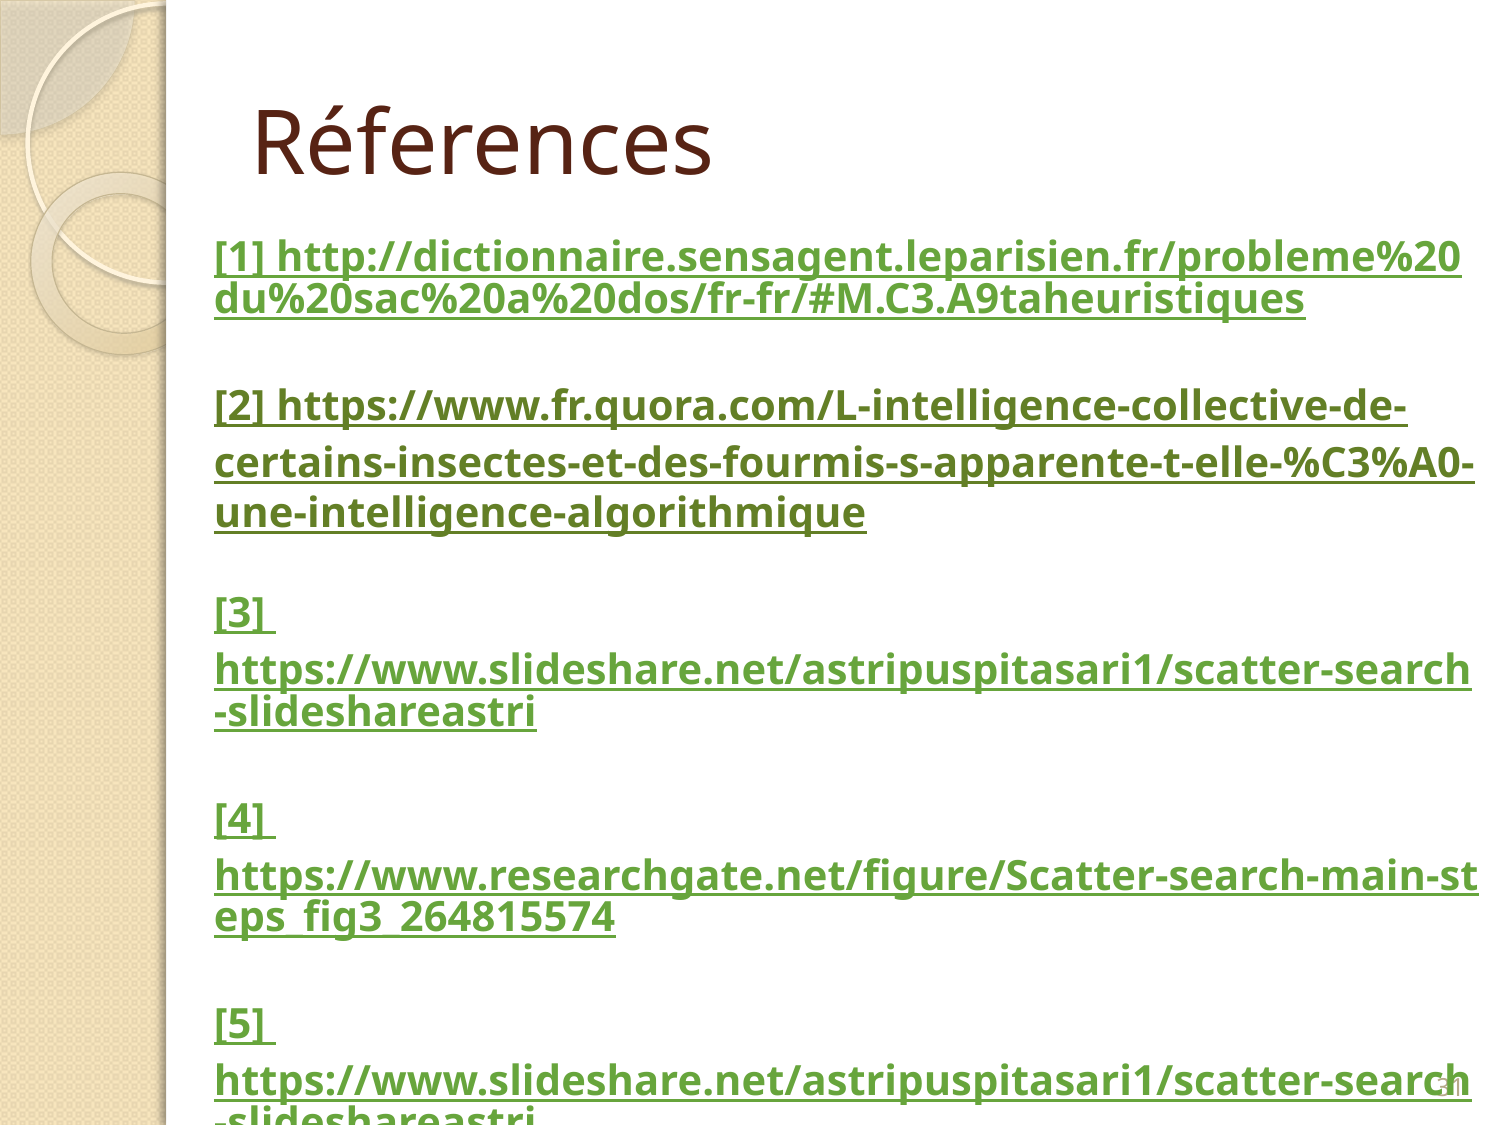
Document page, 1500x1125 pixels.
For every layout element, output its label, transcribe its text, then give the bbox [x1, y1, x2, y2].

slide_number 31 [1413, 1034, 1488, 1113]
text_box [1] http://dictionnaire.sensagent.leparisien.fr/probleme%20du%20sac%20a%20dos/fr-fr/#M.C3.A9taheuristiques [2] https://www.fr.quora.com/L-intelligence-collective-de-certains-insectes-et-des-fourmis-s-apparente-t-elle-%C3%A0-une-intelligence-algorithmique [3] https://www.slideshare.net/astripuspitasari1/scatter-search-slideshareastri [4] https://www.researchgate.net/figure/Scatter-search-main-steps_fig3_264815574 [5] https://www.slideshare.net/astripuspitasari1/scatter-search-slideshareastri [199, 222, 1500, 994]
title Réferences [235, 45, 1466, 222]
